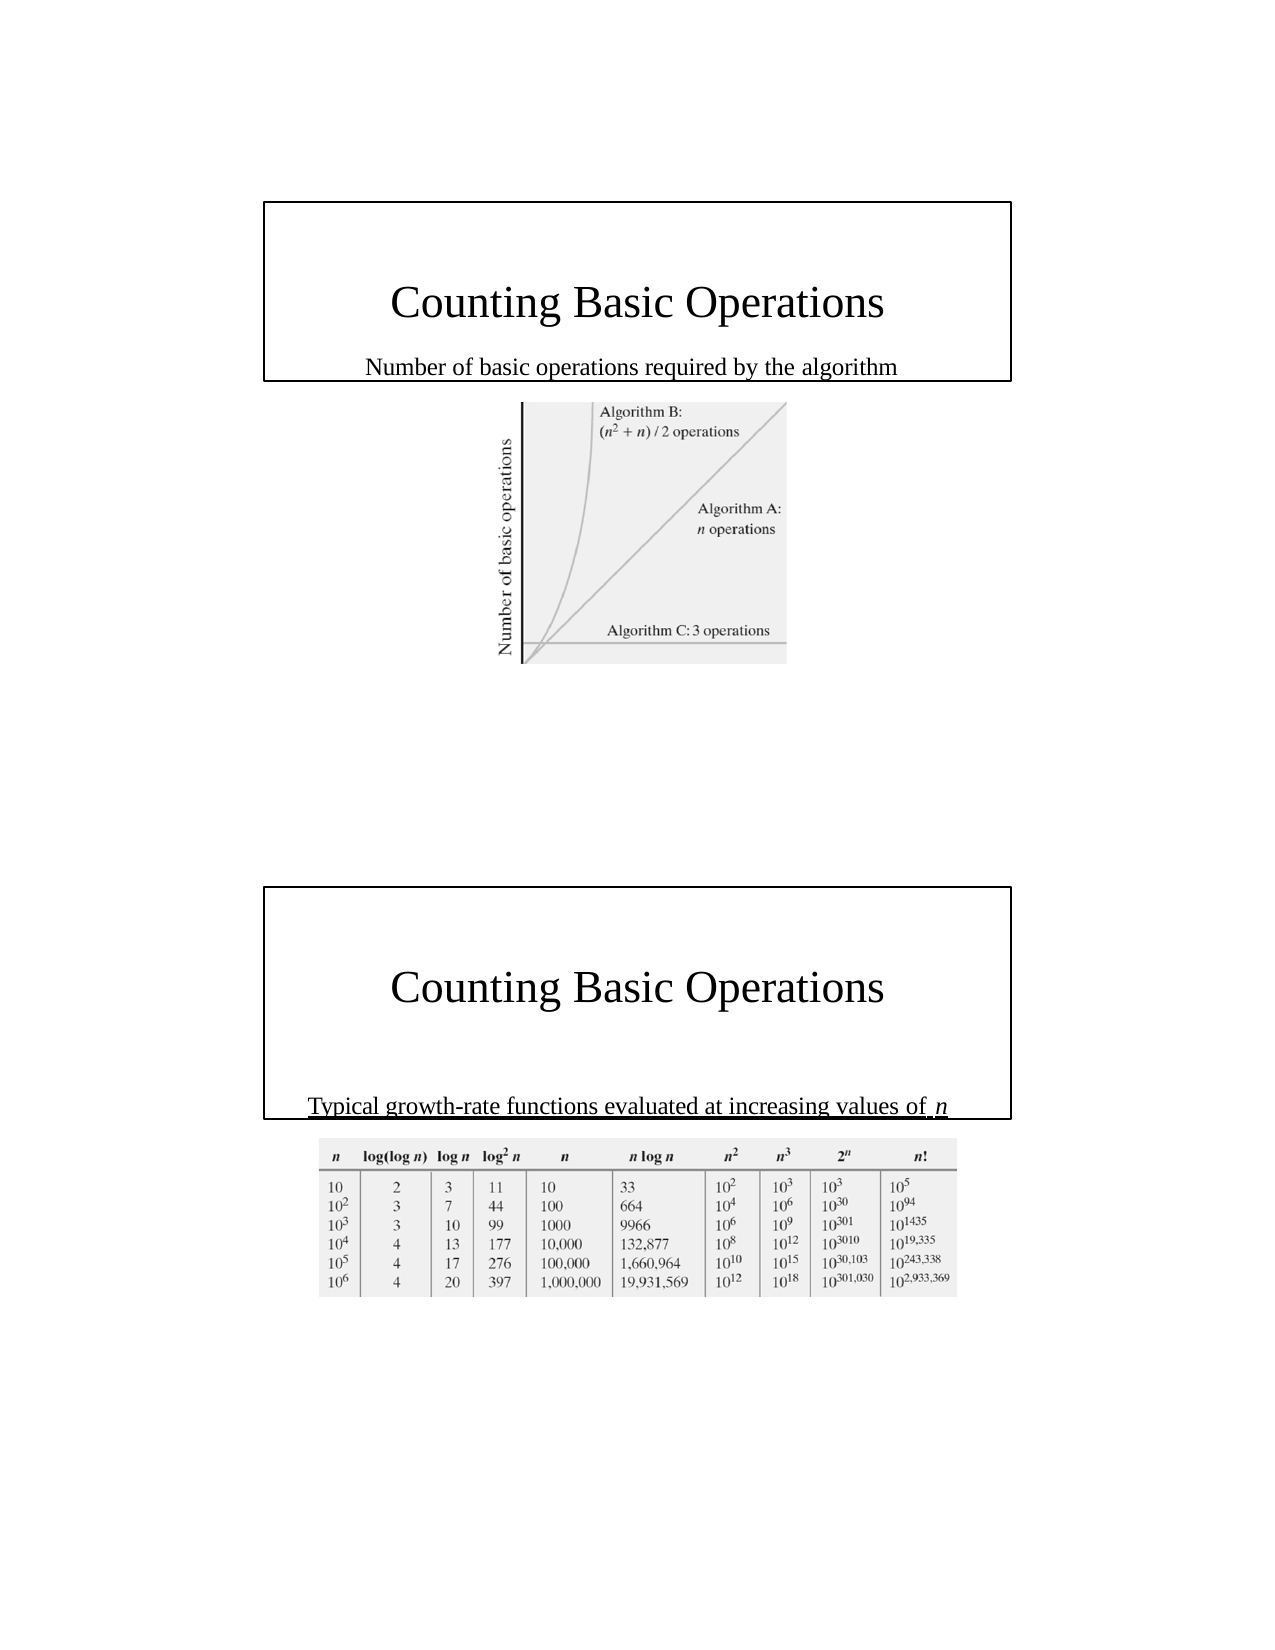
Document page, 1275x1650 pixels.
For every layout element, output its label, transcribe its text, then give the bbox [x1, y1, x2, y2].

text_box [497, 402, 787, 664]
text_box [318, 1138, 957, 1297]
text_box Counting Basic Operations Typical growth-rate functions evaluated at increasing values of n [263, 887, 1012, 1120]
text_box Counting Basic Operations Number of basic operations required by the algorithm [263, 202, 1012, 381]
